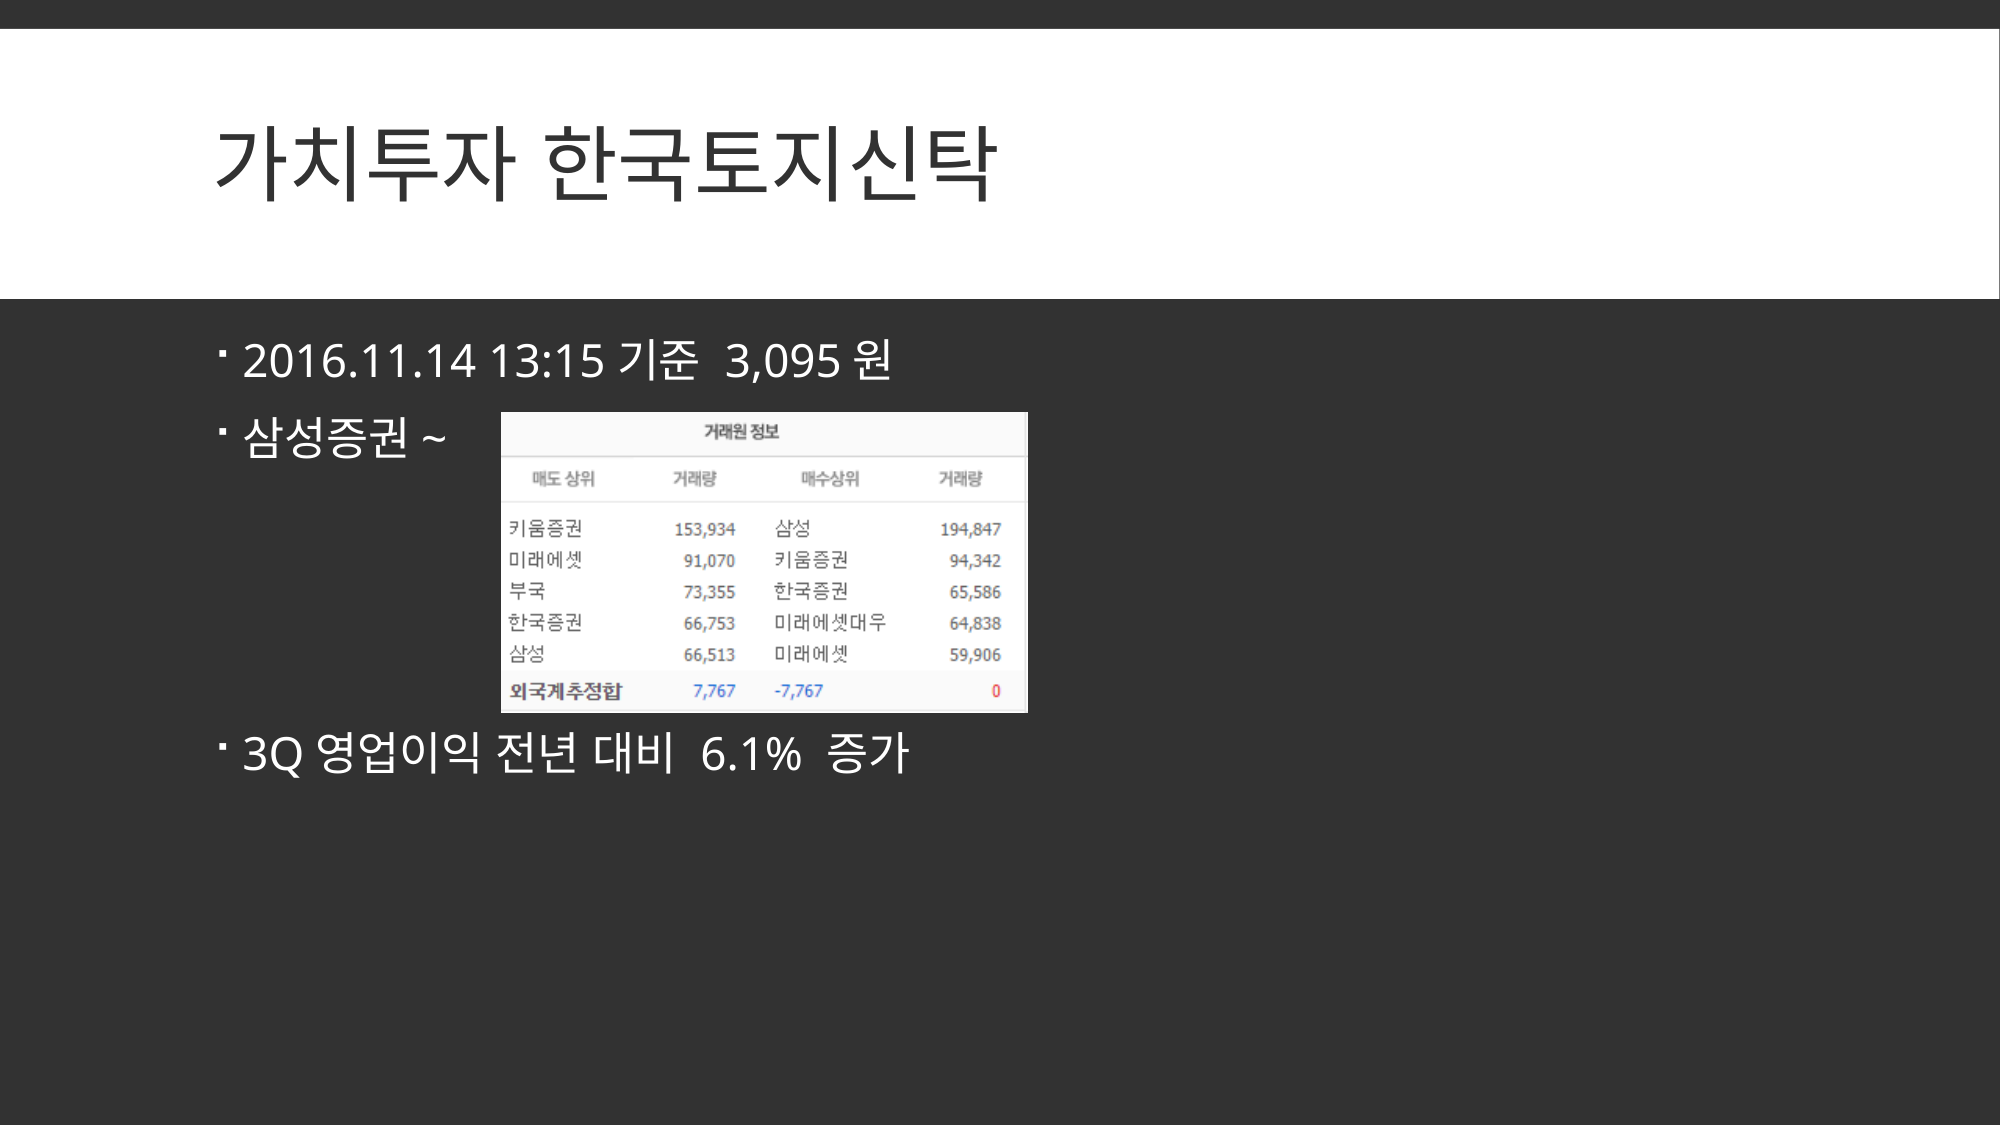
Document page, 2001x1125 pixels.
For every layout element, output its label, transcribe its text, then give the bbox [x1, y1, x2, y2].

list 2016.11.14 13:15기준 3,095원 삼성증권~ 3Q영업이익 전년 대비 6.1% 증가 [197, 329, 1803, 1020]
title 가치투자 한국토지신탁 [197, 46, 1803, 295]
picture [501, 412, 1029, 713]
